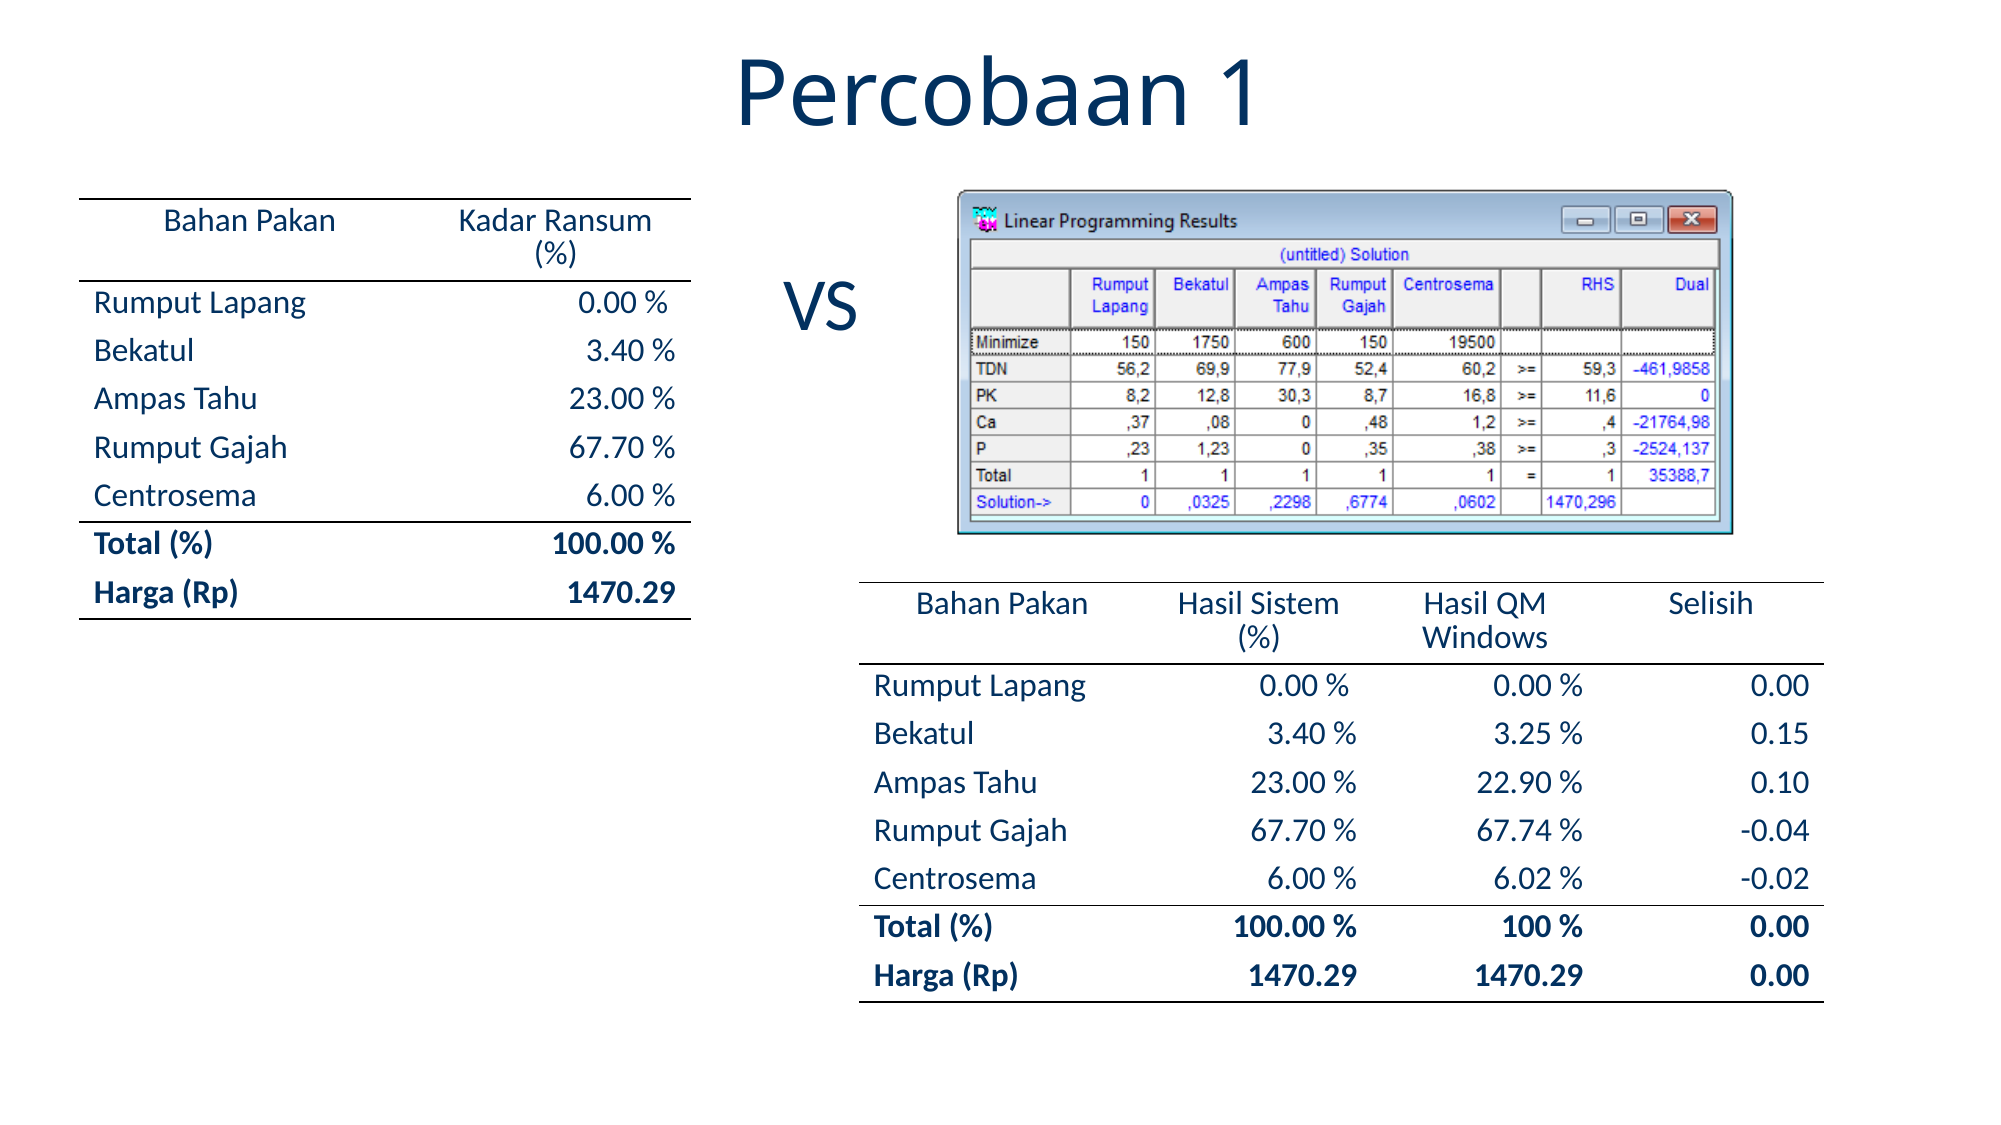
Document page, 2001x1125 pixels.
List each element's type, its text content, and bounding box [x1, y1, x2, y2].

picture [956, 187, 1735, 538]
title Percobaan 1 [17, 0, 1985, 205]
table_cell 100.00 % [1146, 906, 1372, 954]
table_cell 0.00 [1598, 954, 1824, 1001]
table_cell 67.70 % [1146, 809, 1372, 857]
table_cell 3.40 % [1146, 712, 1372, 761]
table_cell Total (%) [79, 523, 421, 571]
table_cell 0.00 % [1146, 665, 1372, 712]
table_cell Harga (Rp) [79, 571, 421, 618]
table_cell Harga (Rp) [859, 954, 1146, 1001]
table_cell 1470.29 [1372, 954, 1598, 1001]
table_cell 23.00 % [421, 377, 691, 426]
table_cell 100.00 % [421, 523, 691, 571]
table_cell Total (%) [859, 906, 1146, 954]
table_cell Bekatul [79, 329, 421, 377]
table_cell 100 % [1372, 906, 1598, 954]
table_cell 0.00 % [1372, 665, 1598, 712]
text_box VS [768, 247, 875, 353]
table_header Hasil Sistem (%) [1146, 583, 1372, 663]
table_cell Centrosema [79, 474, 421, 521]
table_header Bahan Pakan [79, 200, 421, 280]
table_cell 1470.29 [421, 571, 691, 618]
table_cell 67.74 % [1372, 809, 1598, 857]
table_cell Rumput Lapang [859, 665, 1146, 712]
table_cell Ampas Tahu [79, 377, 421, 426]
table_cell -0.04 [1598, 809, 1824, 857]
table_cell 23.00 % [1146, 761, 1372, 809]
table_cell 1470.29 [1146, 954, 1372, 1001]
table_cell 0.00 [1598, 906, 1824, 954]
table_cell -0.02 [1598, 857, 1824, 905]
table_cell Rumput Lapang [79, 282, 421, 329]
table_cell 6.00 % [1146, 857, 1372, 905]
table_cell 0.15 [1598, 712, 1824, 761]
table_header Hasil QM Windows [1372, 583, 1598, 663]
table_header Kadar Ransum (%) [421, 200, 691, 280]
table_cell 67.70 % [421, 426, 691, 474]
table_header Bahan Pakan [859, 583, 1146, 663]
table_header Selisih [1598, 583, 1824, 663]
table_cell Bekatul [859, 712, 1146, 761]
table_cell Ampas Tahu [859, 761, 1146, 809]
table_cell 6.00 % [421, 474, 691, 521]
table_cell 0.10 [1598, 761, 1824, 809]
table_cell 3.25 % [1372, 712, 1598, 761]
table_cell 0.00 [1598, 665, 1824, 712]
table_cell Rumput Gajah [859, 809, 1146, 857]
table_cell 3.40 % [421, 329, 691, 377]
table_cell 0.00 % [421, 282, 691, 329]
table_cell Rumput Gajah [79, 426, 421, 474]
table_cell 6.02 % [1372, 857, 1598, 905]
table_cell Centrosema [859, 857, 1146, 905]
table_cell 22.90 % [1372, 761, 1598, 809]
